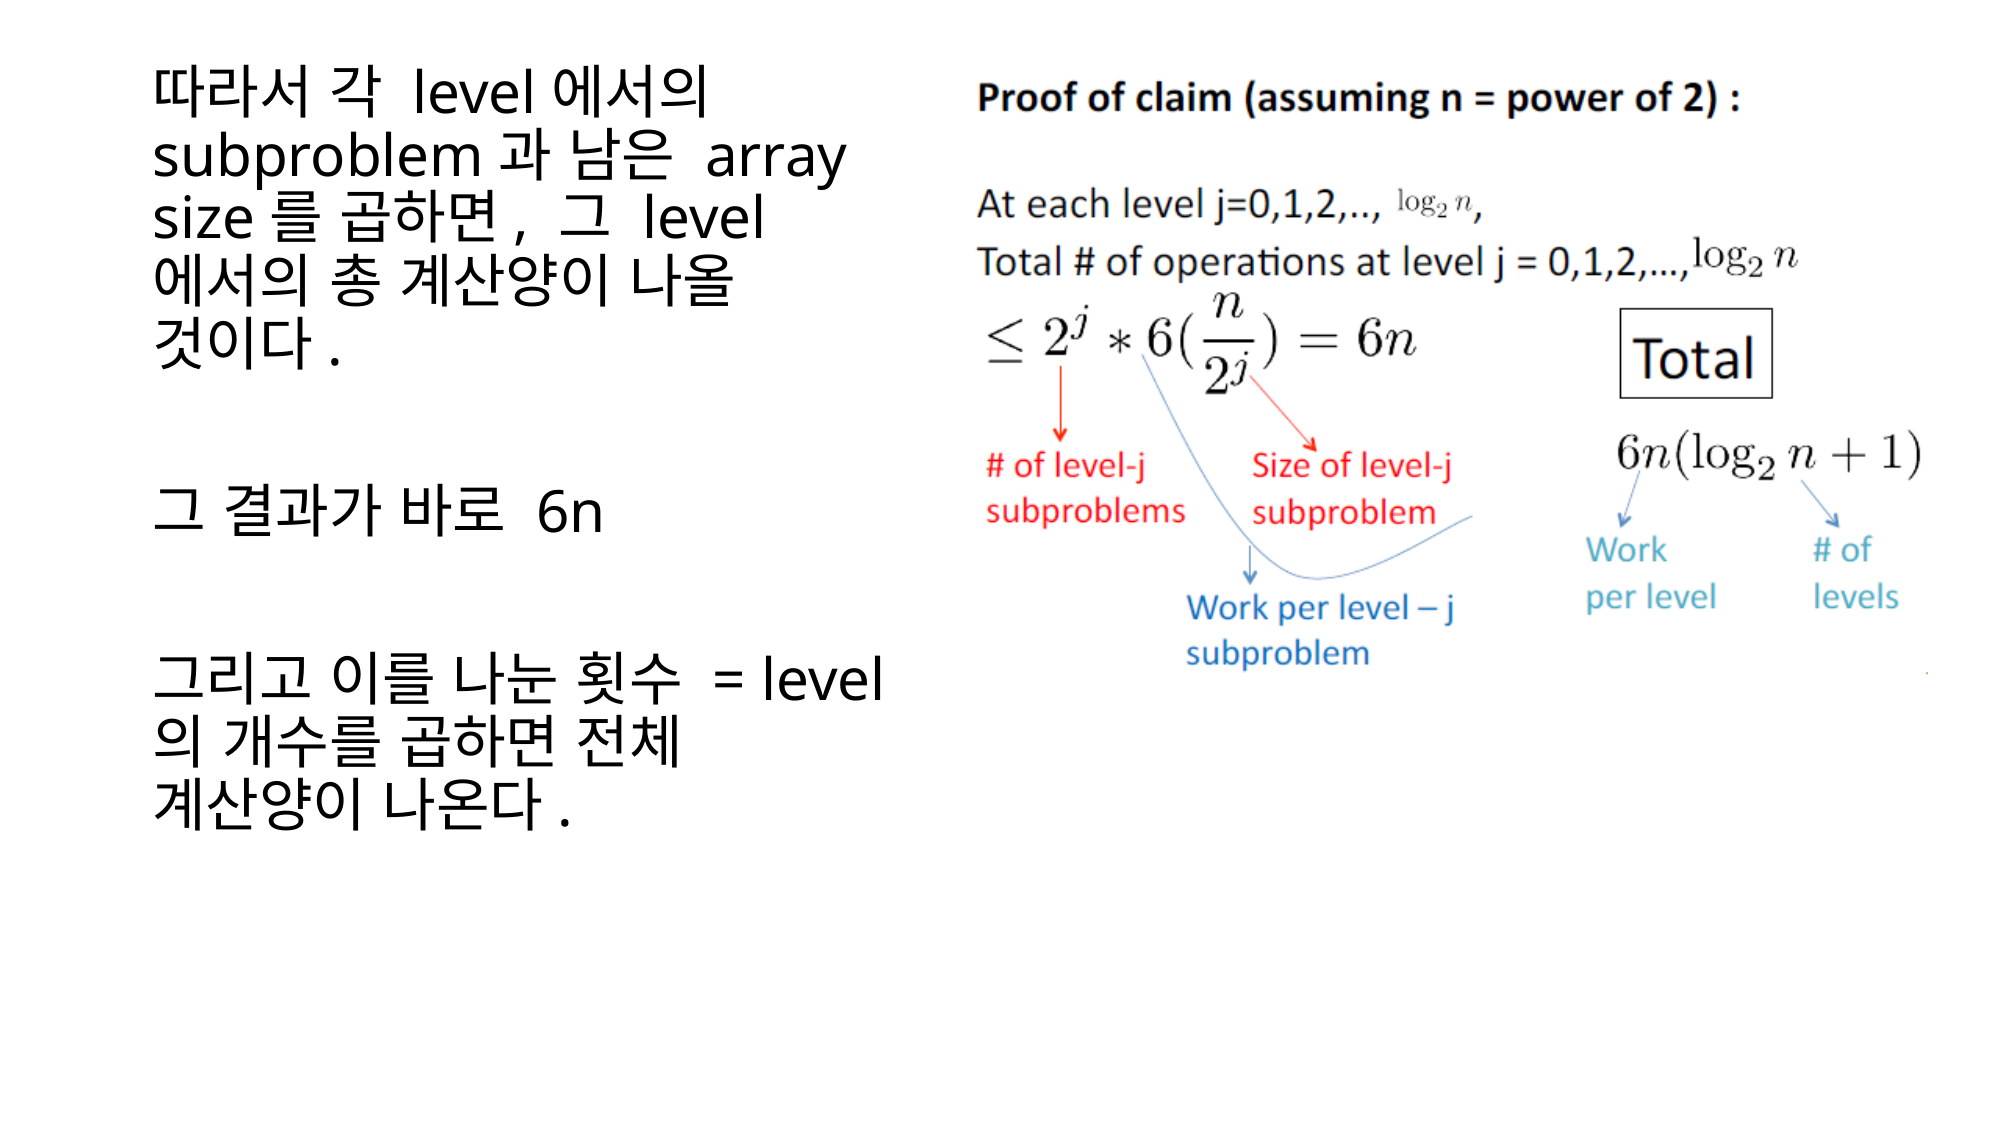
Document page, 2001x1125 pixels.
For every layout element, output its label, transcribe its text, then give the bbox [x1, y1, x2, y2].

picture [957, 55, 1928, 693]
list 따라서 각 level에서의 subproblem과 남은 array size를 곱하면, 그 level에서의 총 계산양이 나올 것이다. 그 결과가 바로 6n 그리고 이를 나눈 횟수 = level의 개수를 곱하면 전체 계산양이 나온다. [137, 55, 921, 1036]
